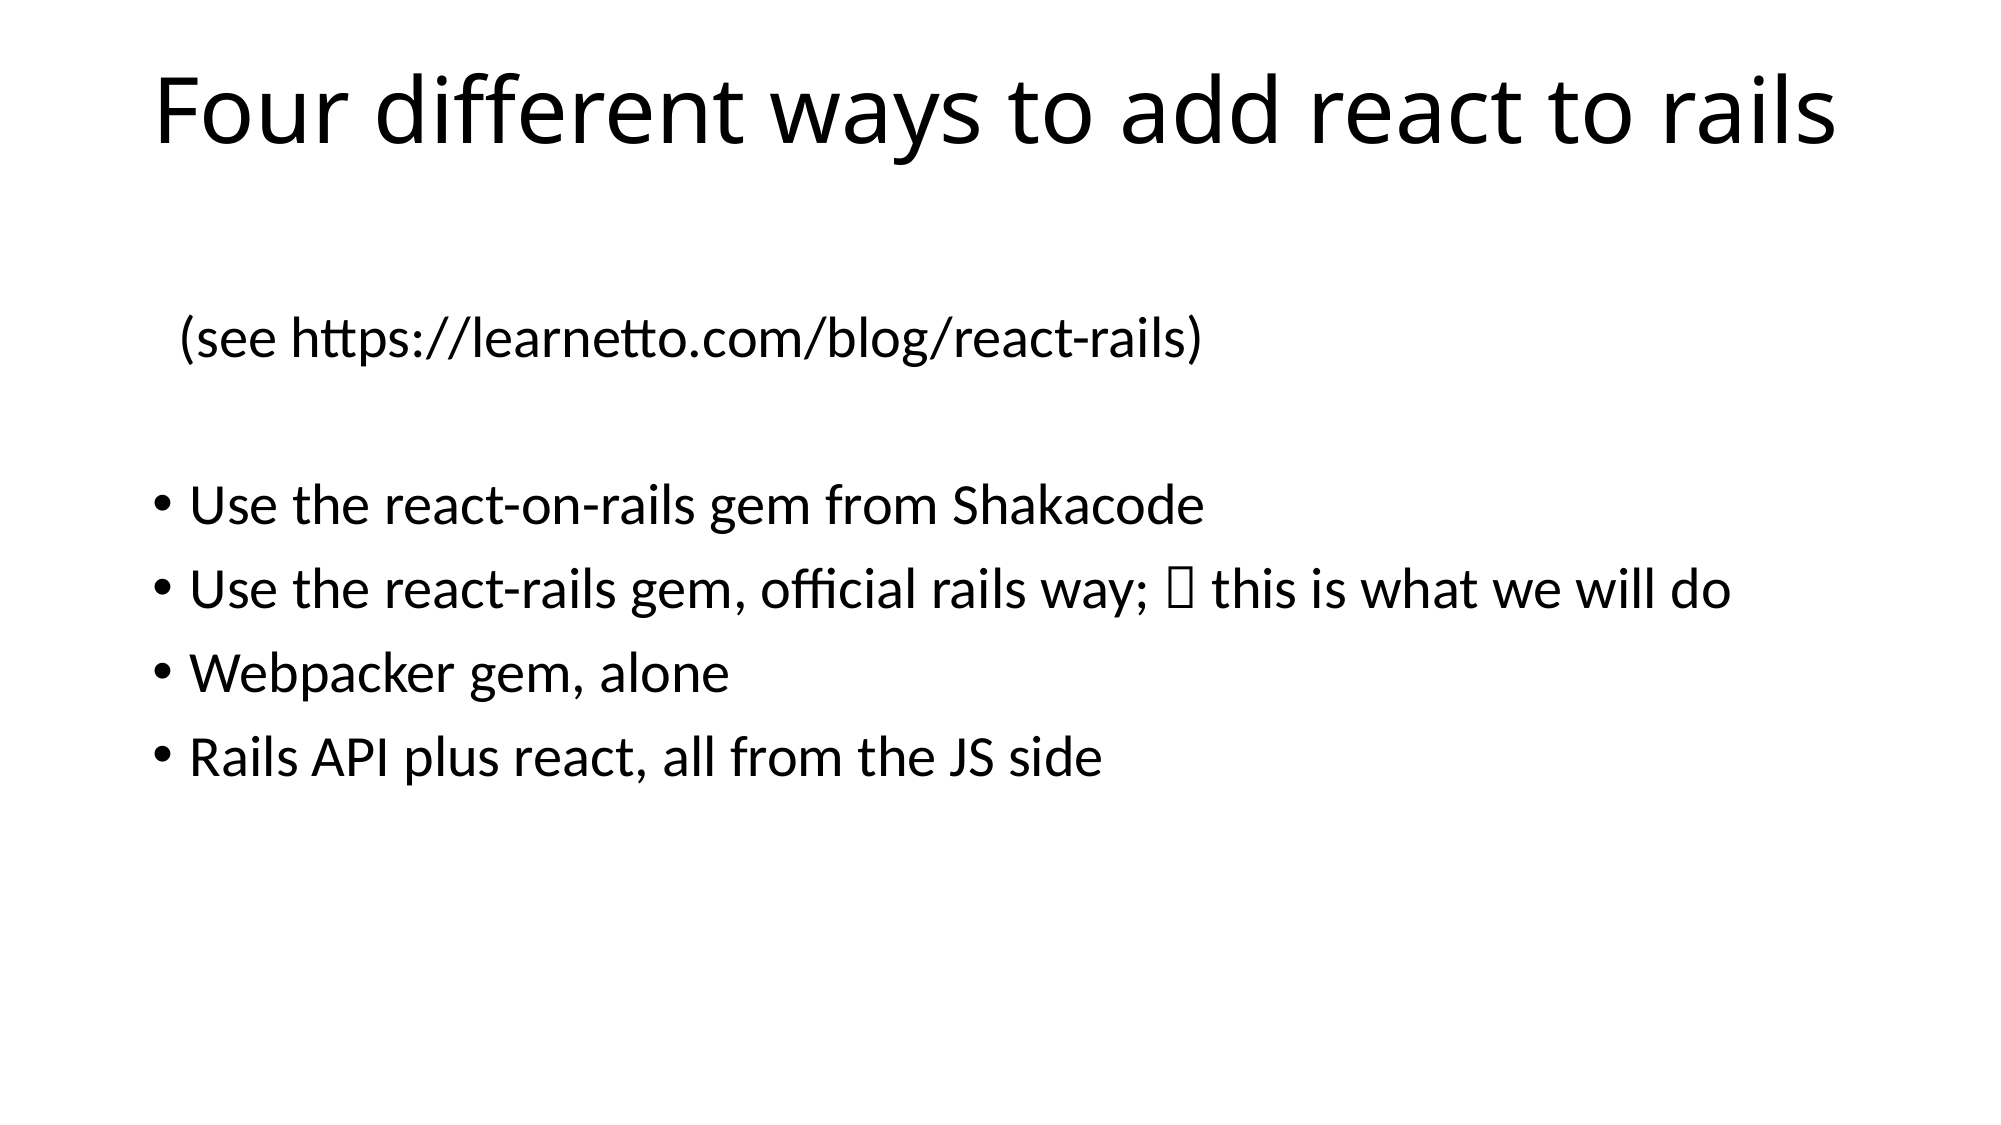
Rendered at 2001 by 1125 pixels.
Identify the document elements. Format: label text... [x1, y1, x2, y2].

list (see https://learnetto.com/blog/react-rails) Use the react-on-rails gem from Shakacode Use the react-rails gem, official rails way;  this is what we will do Webpacker gem, alone Rails API plus react, all from the JS side [137, 299, 1863, 1014]
title Four different ways to add react to rails [137, 59, 1863, 278]
